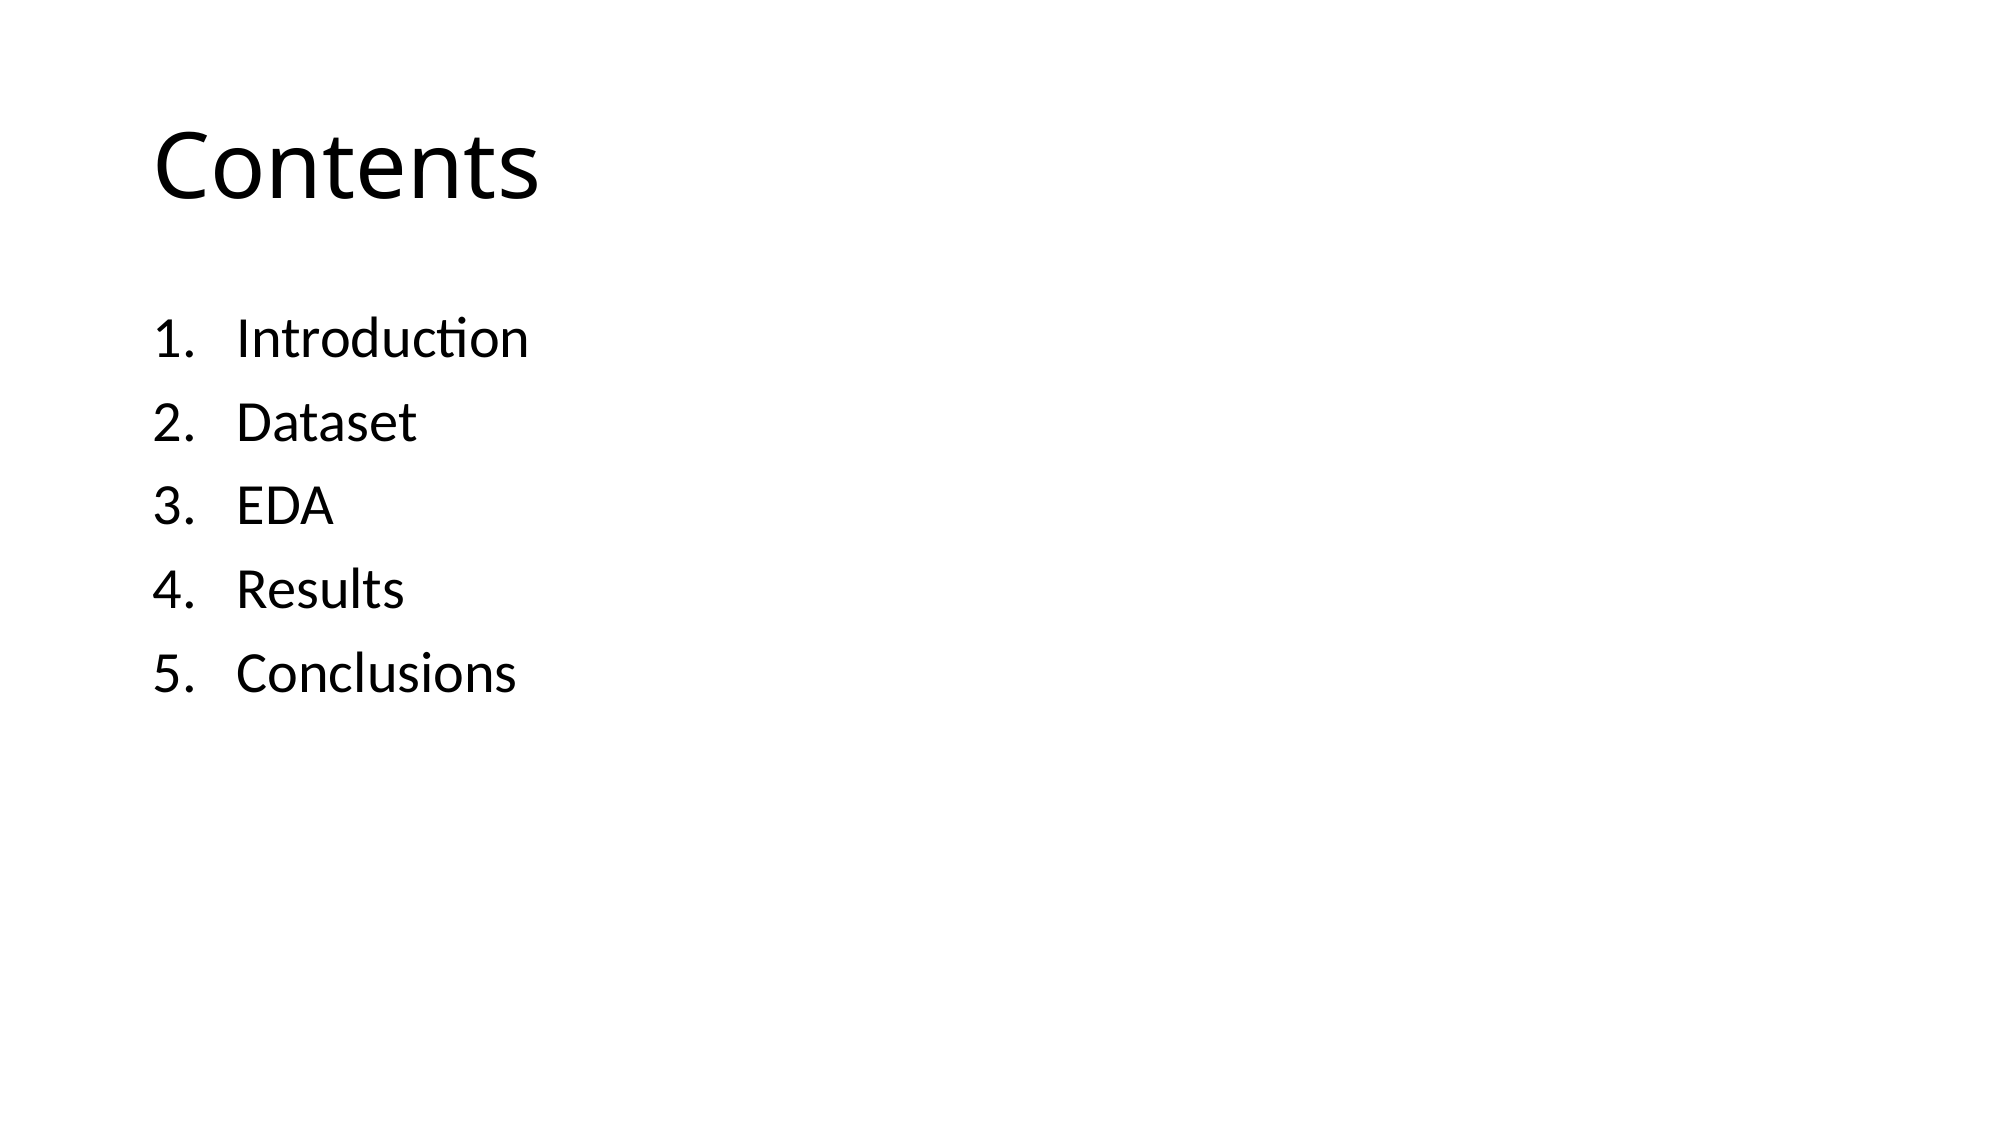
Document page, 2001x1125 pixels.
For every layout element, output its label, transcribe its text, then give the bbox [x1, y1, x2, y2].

list Introduction Dataset EDA Results Conclusions [137, 299, 653, 1014]
title Contents [137, 59, 1863, 278]
